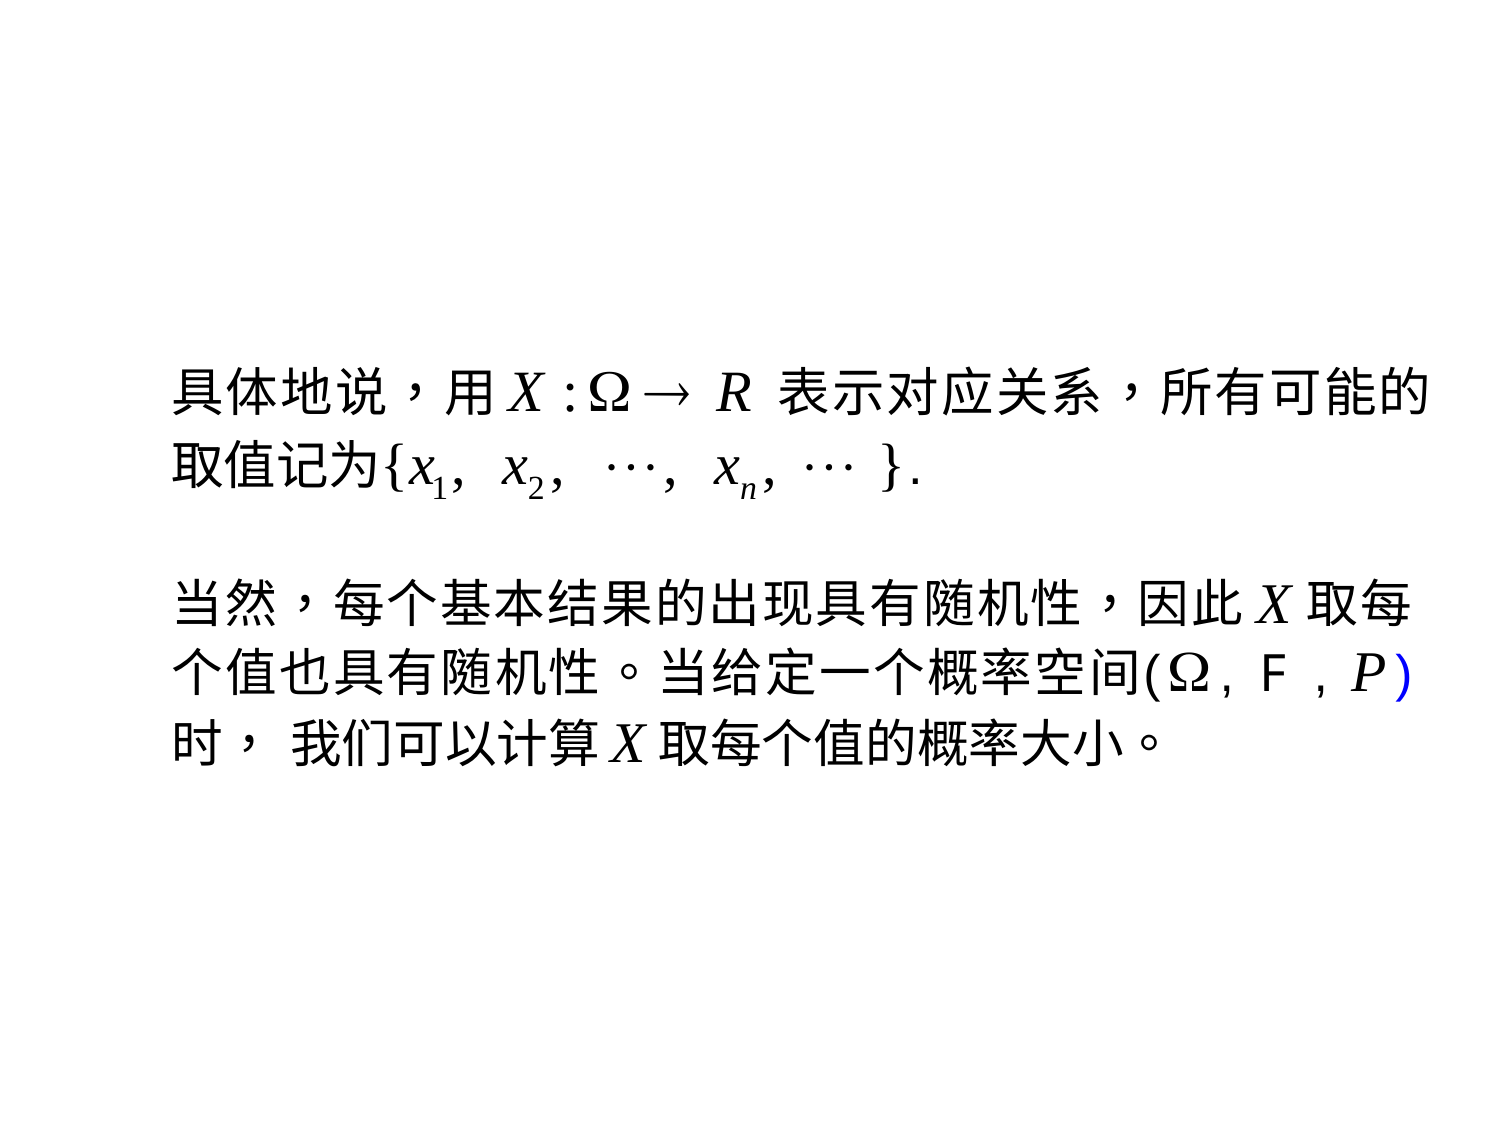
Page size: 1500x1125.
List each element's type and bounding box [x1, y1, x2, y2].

text_box [170, 362, 1432, 509]
text_box [171, 574, 1410, 924]
